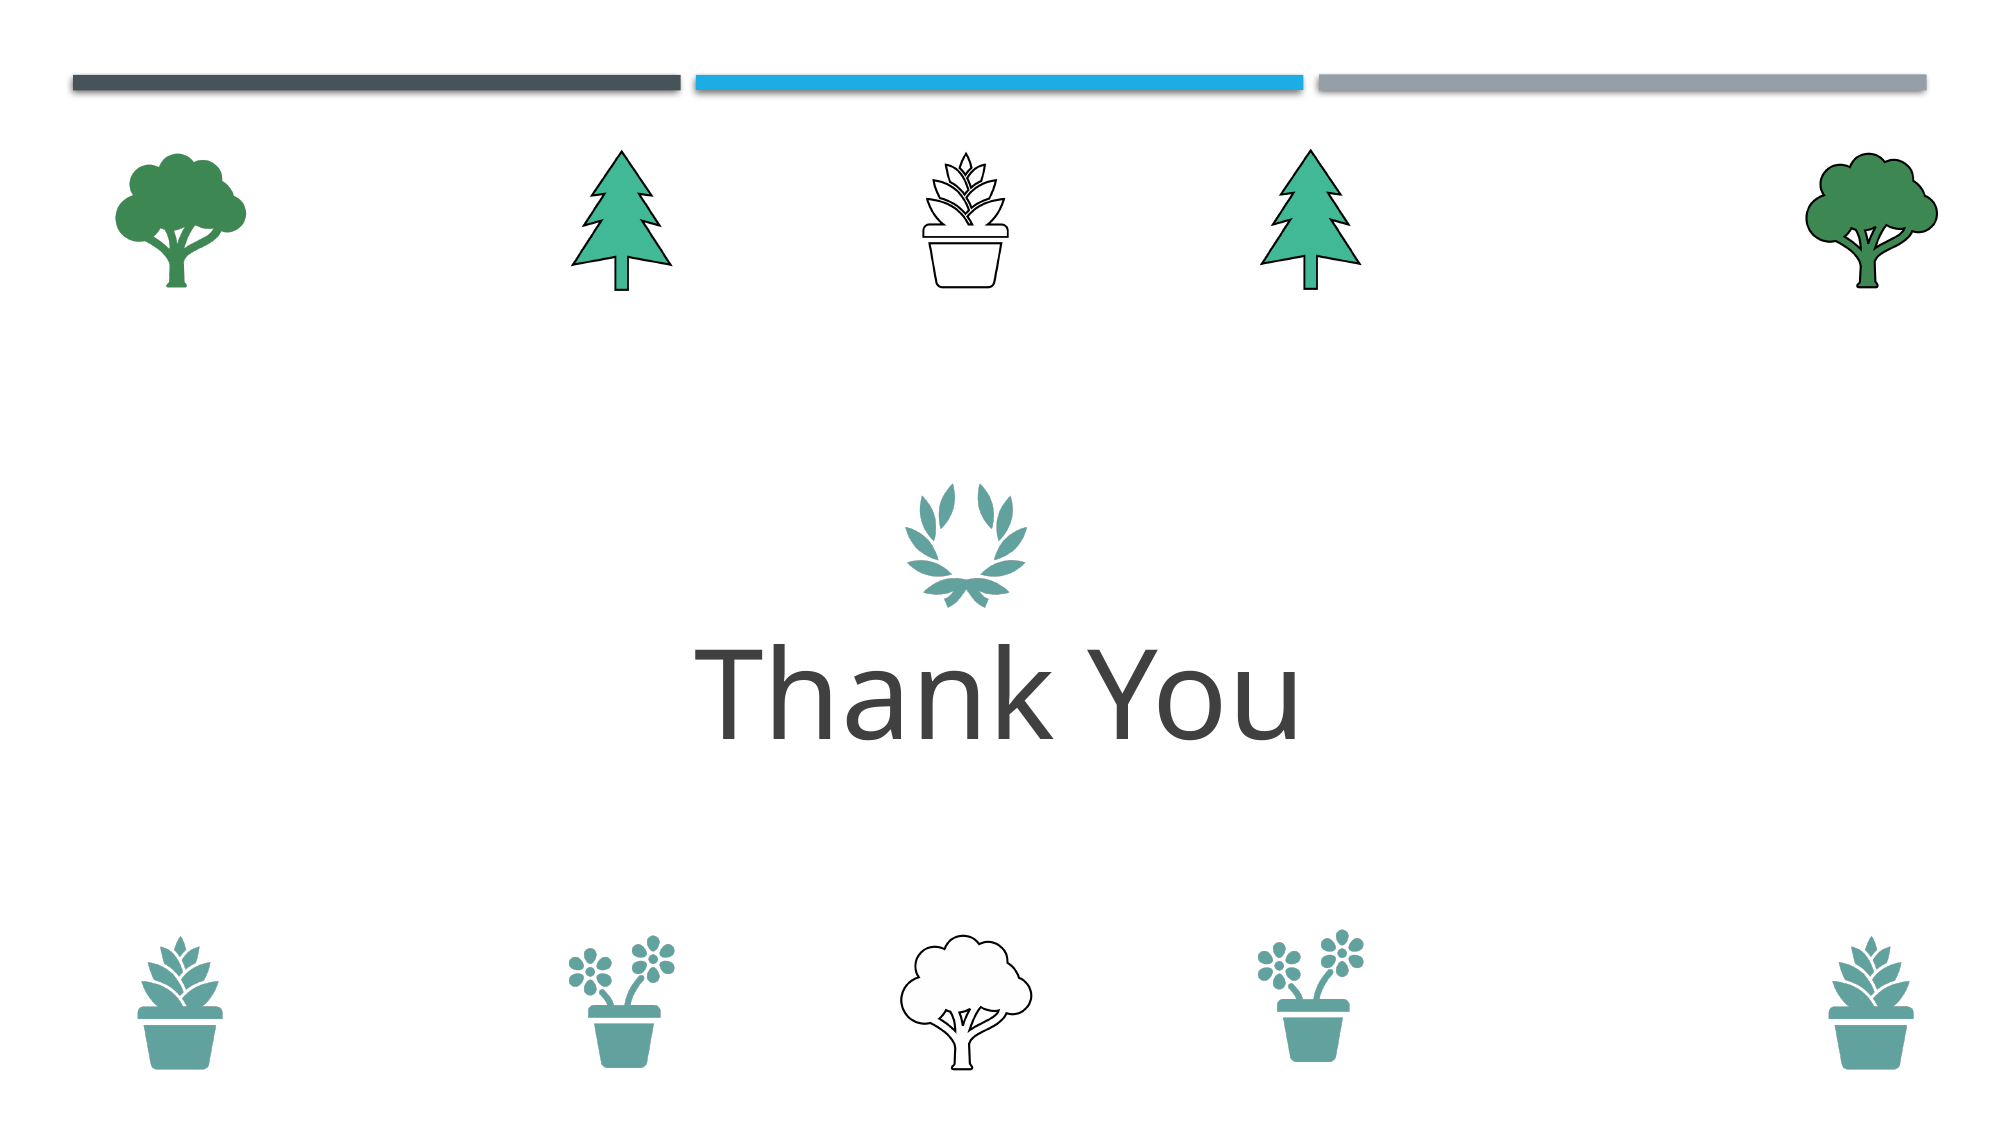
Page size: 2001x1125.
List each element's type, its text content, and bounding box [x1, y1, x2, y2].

picture [1795, 144, 1947, 296]
picture [546, 145, 698, 297]
picture [890, 925, 1042, 1077]
picture [546, 925, 698, 1077]
picture [1234, 144, 1386, 296]
picture [105, 925, 257, 1077]
picture [1234, 919, 1386, 1071]
picture [1795, 925, 1947, 1077]
list Thank You [95, 383, 1905, 981]
picture [105, 144, 257, 296]
picture [890, 144, 1042, 296]
picture [890, 469, 1042, 621]
